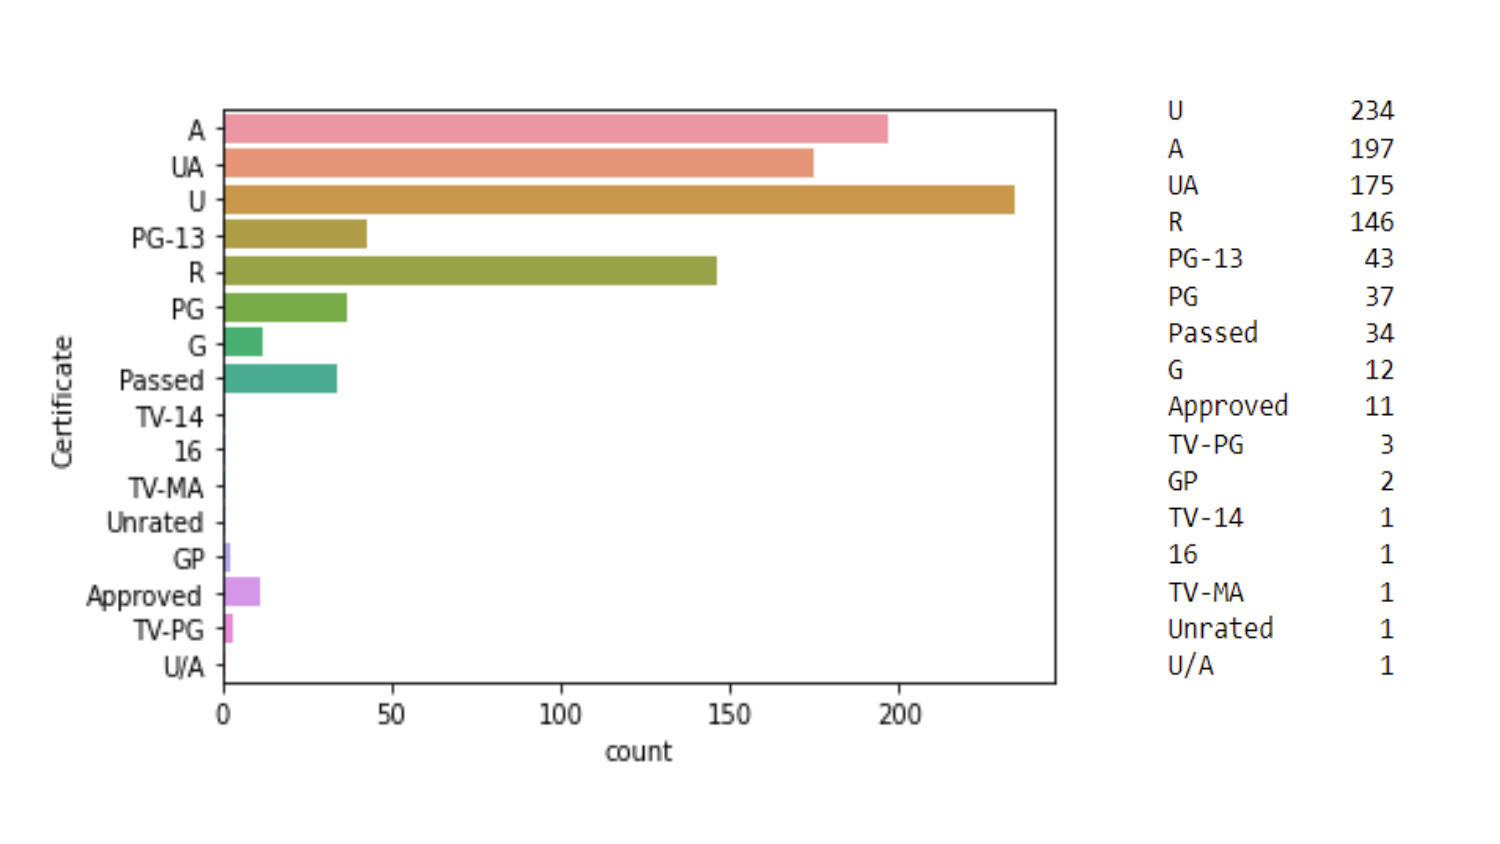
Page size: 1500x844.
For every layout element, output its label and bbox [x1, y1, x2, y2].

picture [1158, 94, 1397, 690]
picture [34, 94, 1070, 783]
